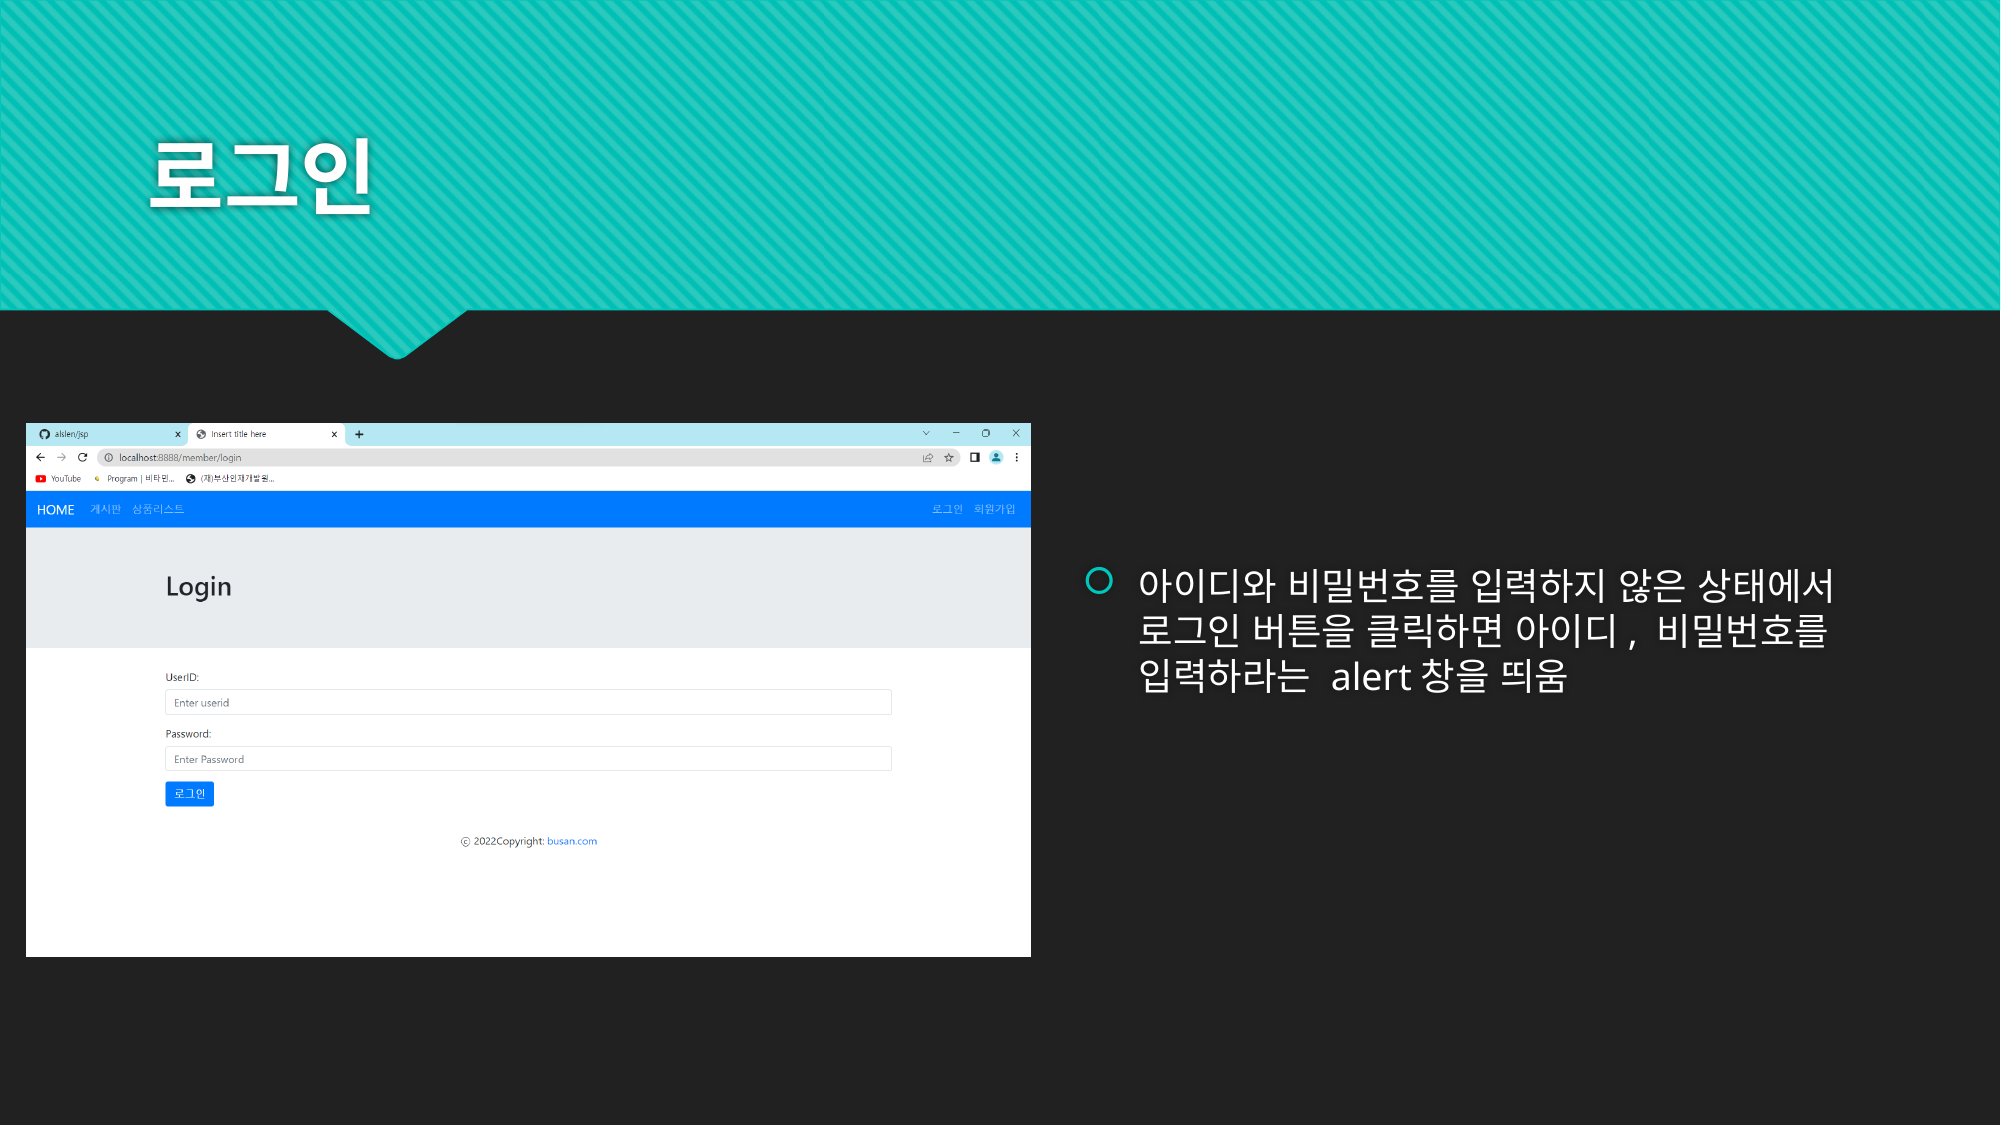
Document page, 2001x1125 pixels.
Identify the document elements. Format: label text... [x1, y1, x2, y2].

list 아이디와 비밀번호를 입력하지 않은 상태에서 로그인 버튼을 클릭하면 아이디, 비밀번호를 입력하라는 alert창을 띄움 [1067, 364, 1866, 962]
picture [26, 423, 1031, 958]
title 로그인 [132, 73, 1868, 233]
